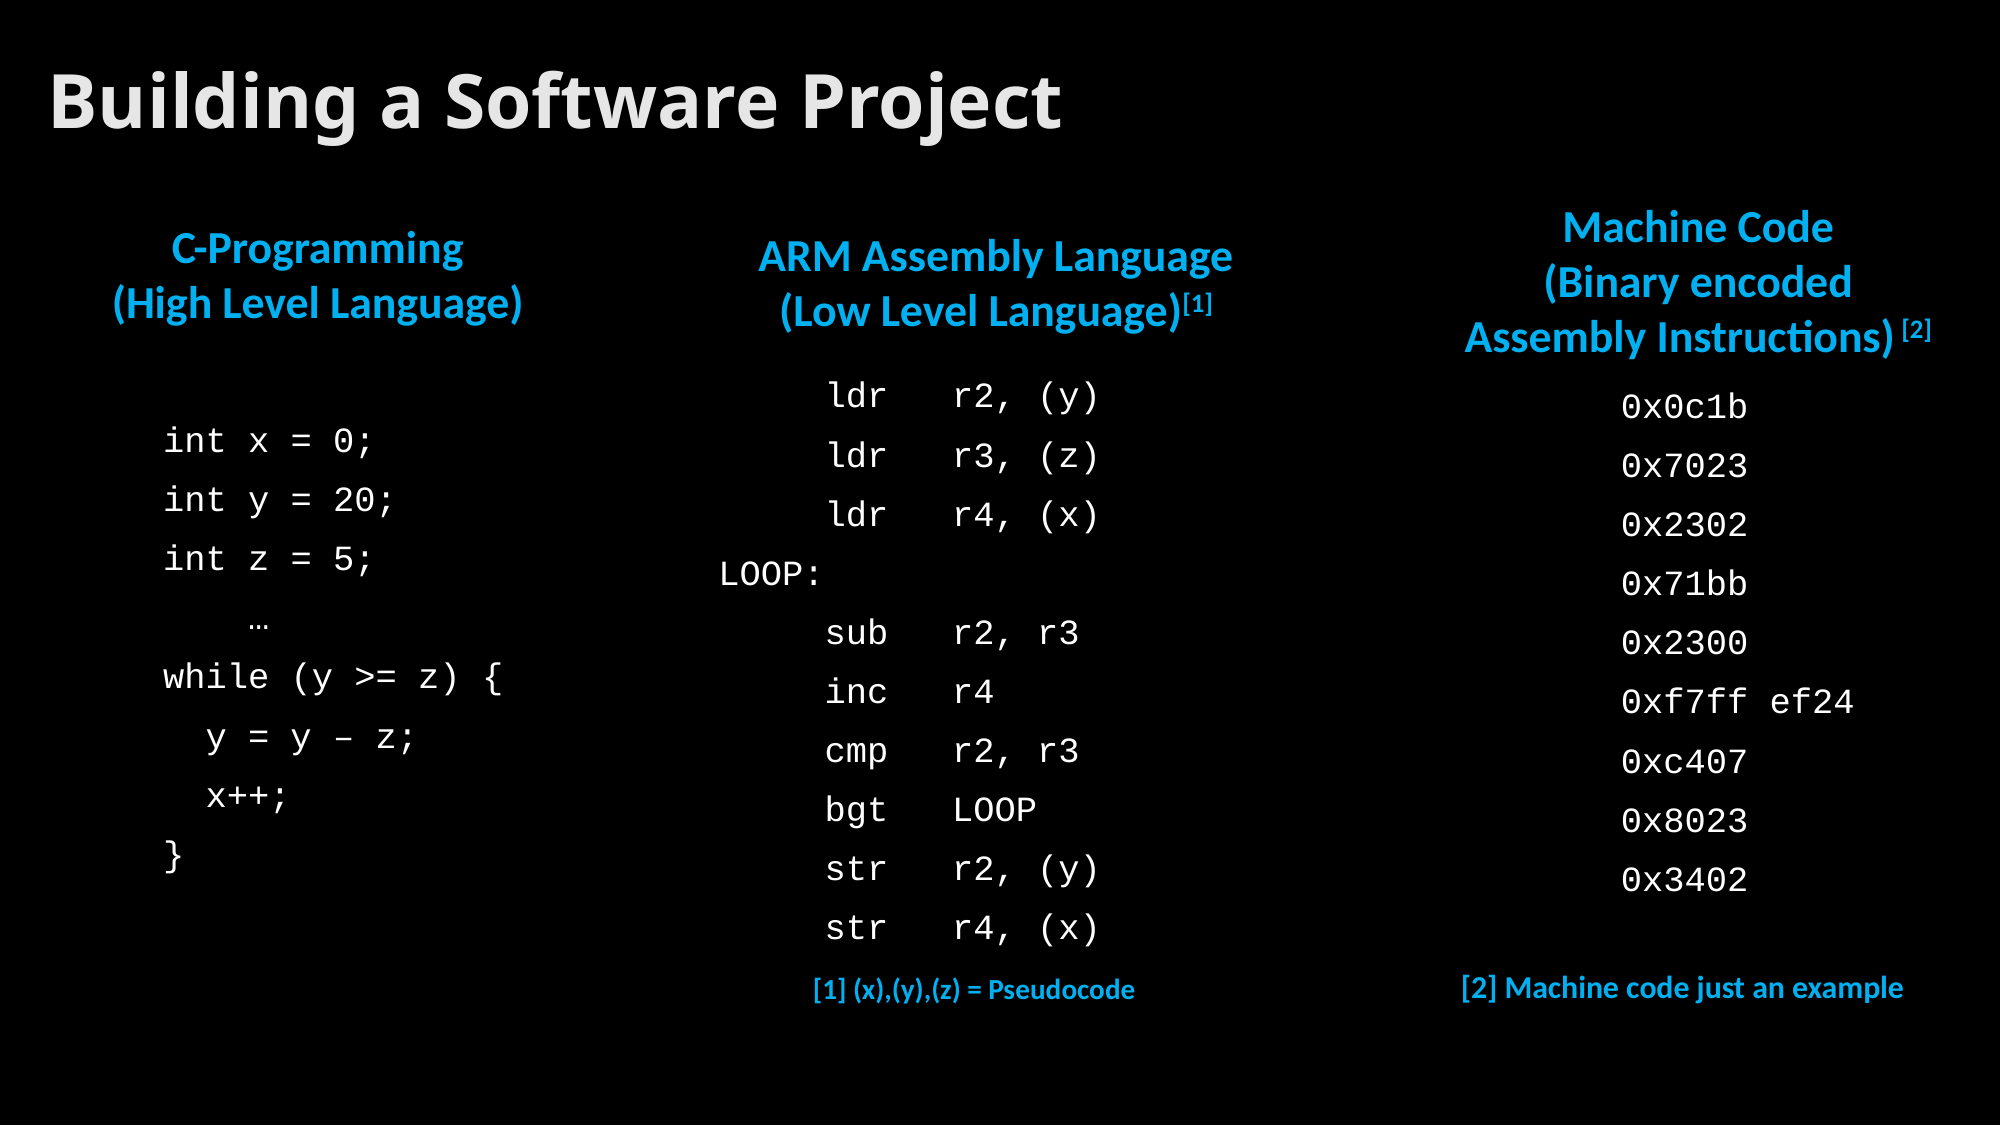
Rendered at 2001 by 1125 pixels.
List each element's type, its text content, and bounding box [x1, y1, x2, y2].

text_box [2] Machine code just an example [1445, 963, 1932, 1021]
text_box Machine Code (Binary encoded Assembly Instructions) [2] [1440, 188, 1956, 369]
text_box 0x0c1b 0x7023 0x2302 0x71bb 0x2300 0xf7ff ef24 0xc407 0x8023 0x3402 [1606, 380, 1974, 962]
text_box int x = 0; int y = 20; int z = 5; … while (y >= z) { y = y – z; x++; } [148, 414, 635, 825]
title Building a Software Project [32, 31, 1966, 177]
text_box ARM Assembly Language (Low Level Language)[1] [738, 217, 1254, 343]
text_box ldr r2, (y) ldr r3, (z) ldr r4, (x) LOOP: sub r2, r3 inc r4 cmp r2, r3 bgt LOOP str r2, (y) str r4, (x) [703, 369, 1150, 958]
text_box C-Programming (High Level Language) [84, 210, 551, 336]
text_box [1] (x),(y),(z) = Pseudocode [798, 967, 1162, 1030]
